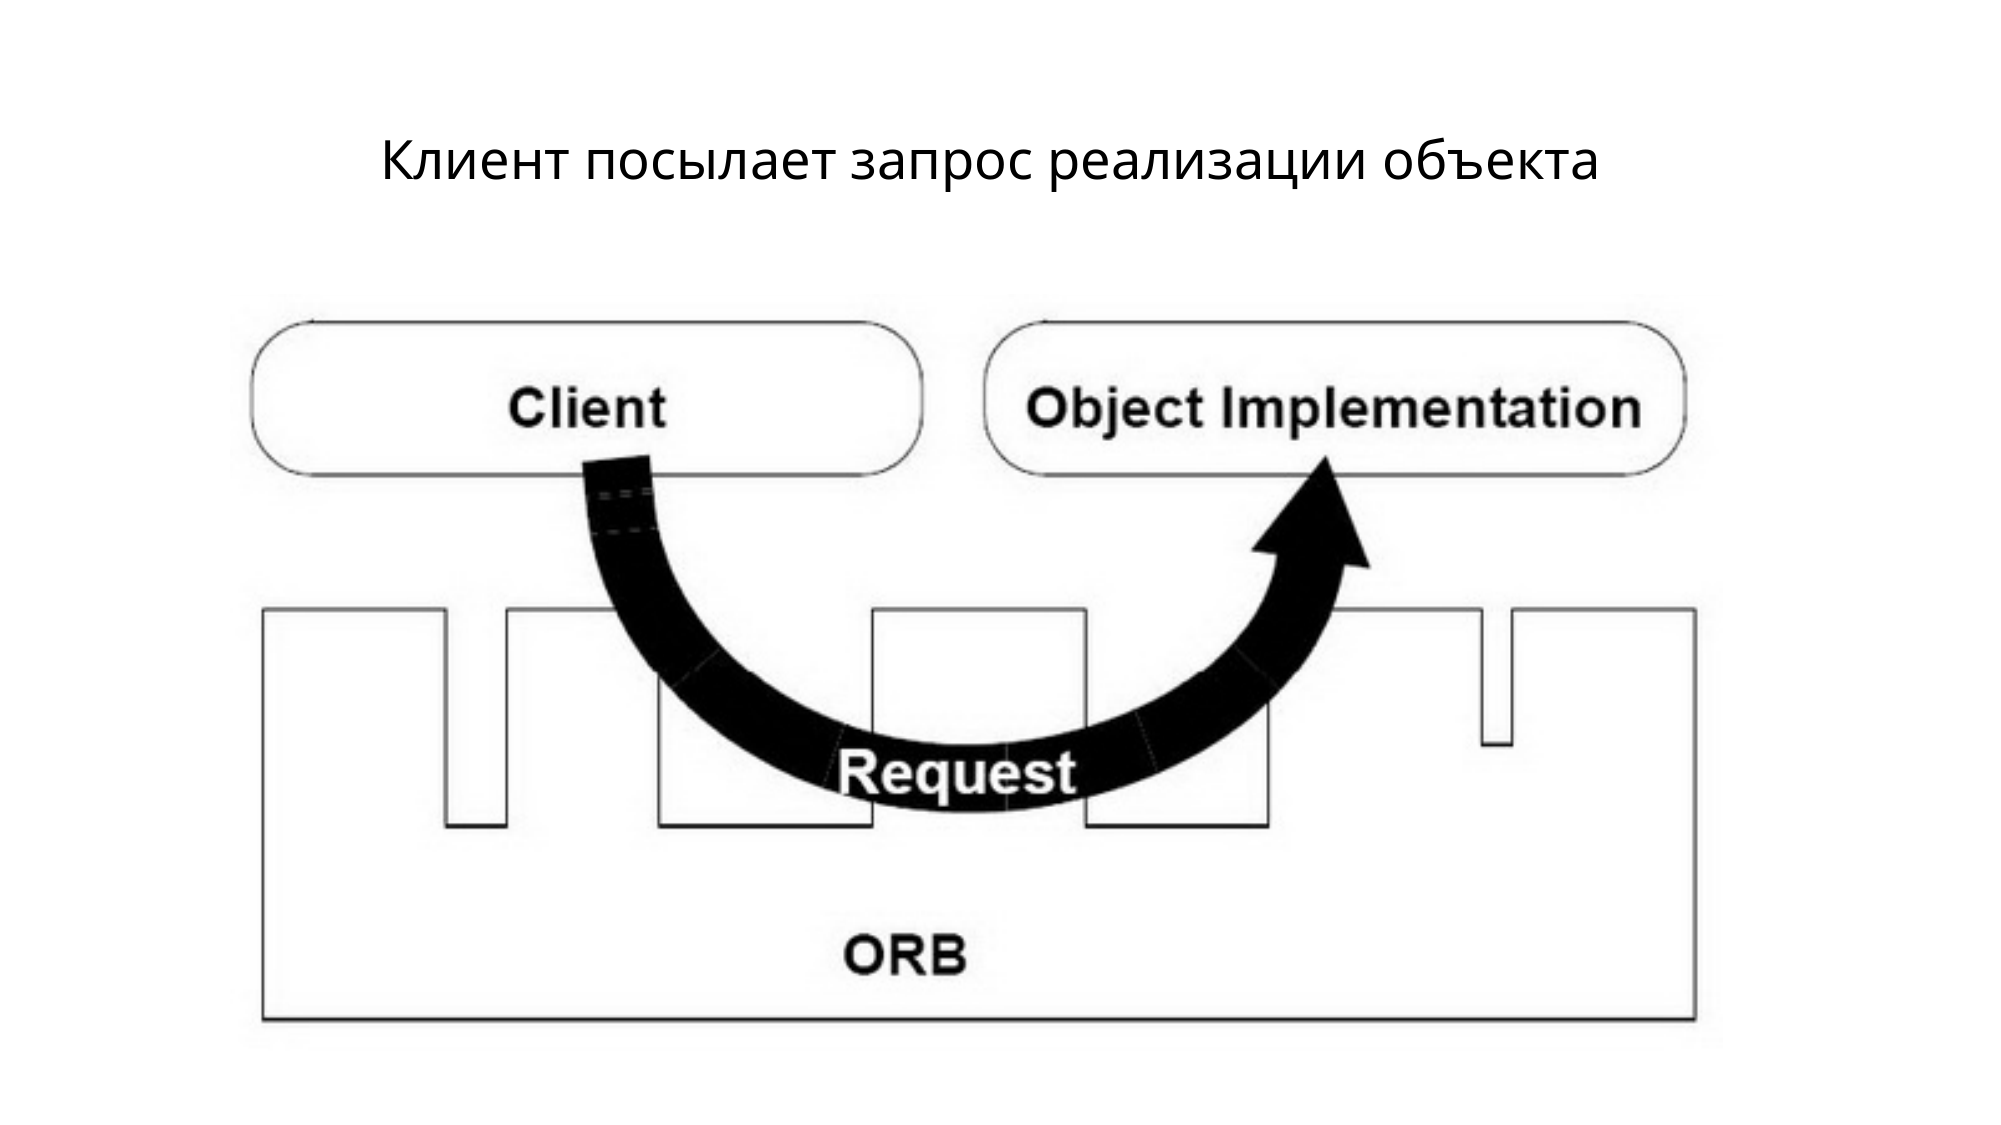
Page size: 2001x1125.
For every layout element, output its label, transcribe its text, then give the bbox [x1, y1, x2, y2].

title Клиент посылает запрос реализации объекта [365, 52, 2000, 271]
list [230, 294, 1723, 1051]
